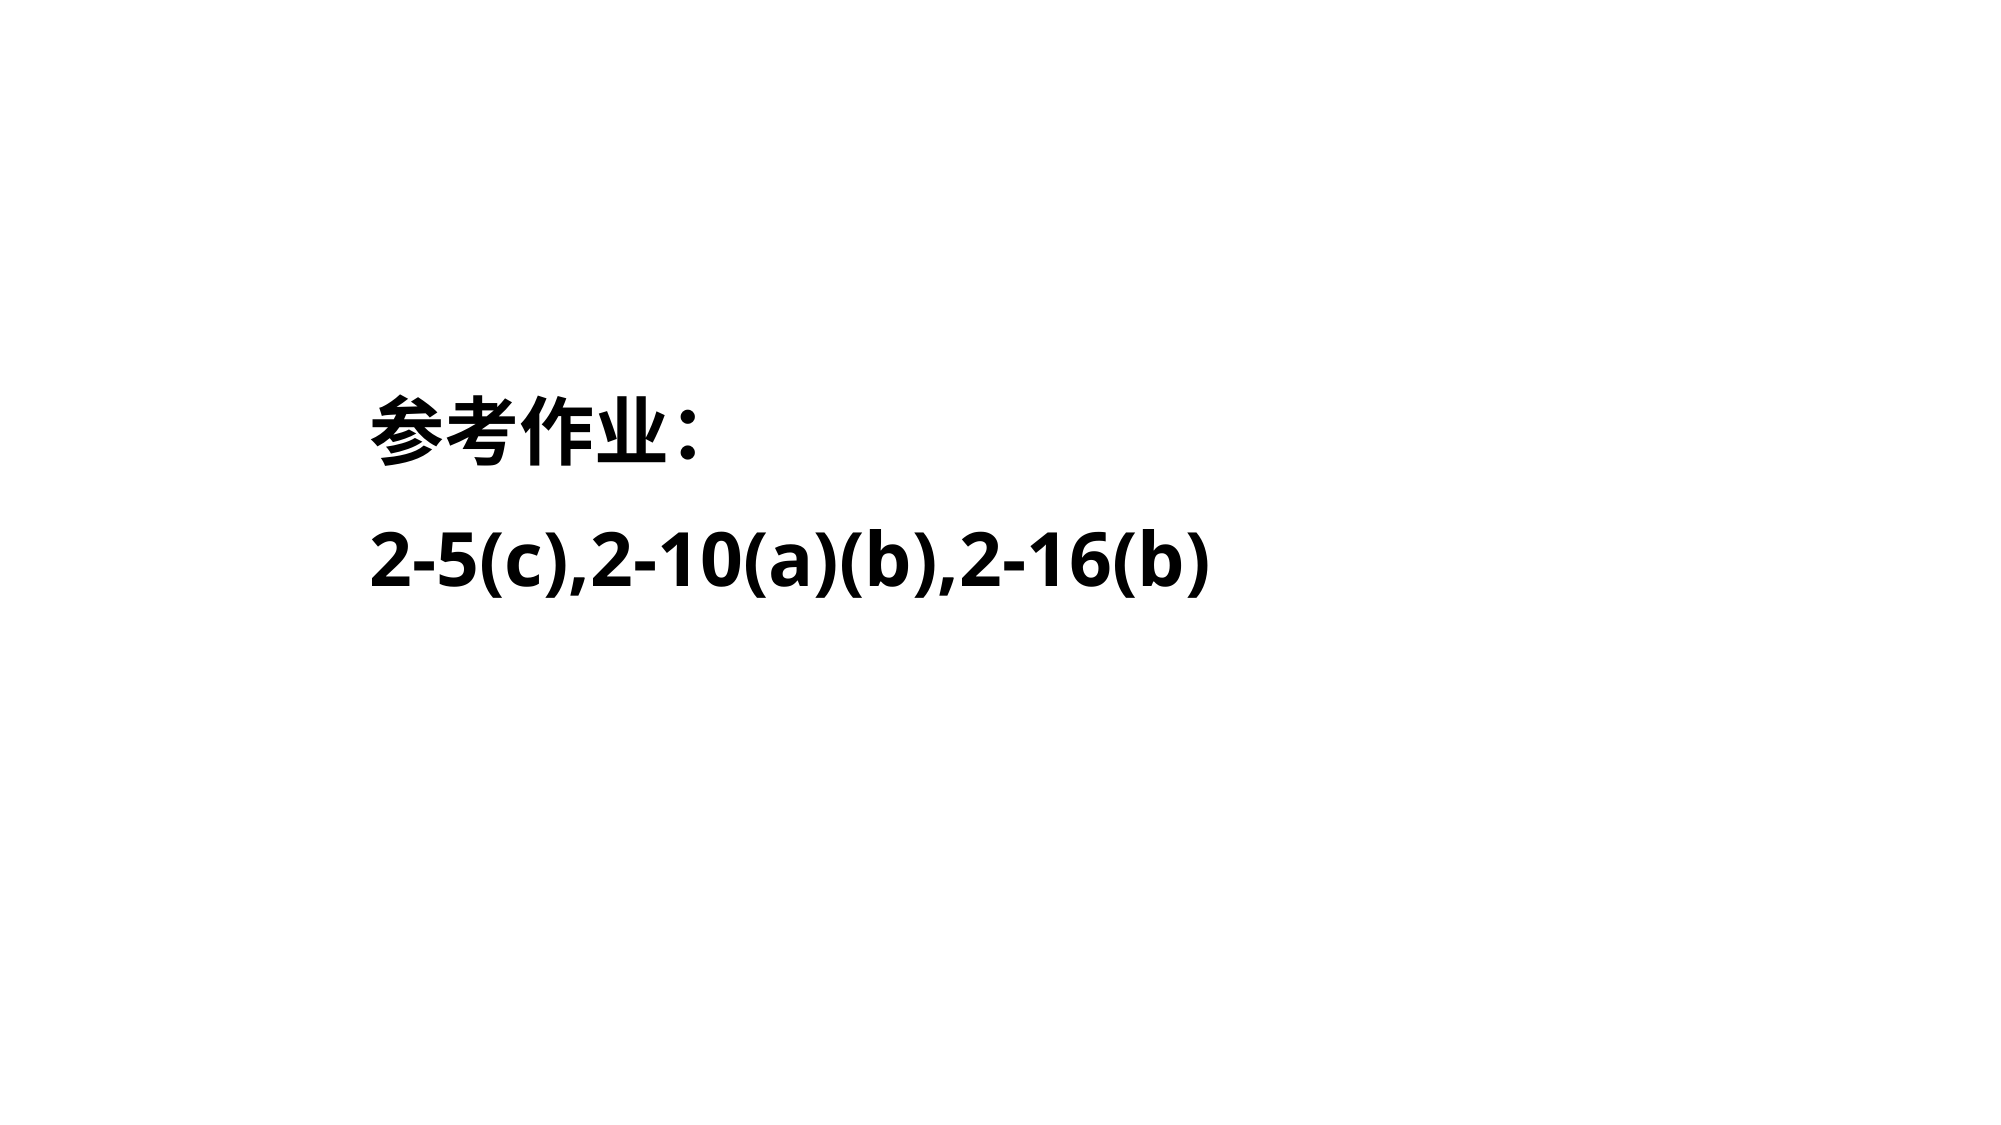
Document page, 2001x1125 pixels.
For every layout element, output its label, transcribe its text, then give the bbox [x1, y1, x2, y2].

text_box 参考作业： 2-5(c),2-10(a)(b),2-16(b) [354, 376, 1707, 609]
